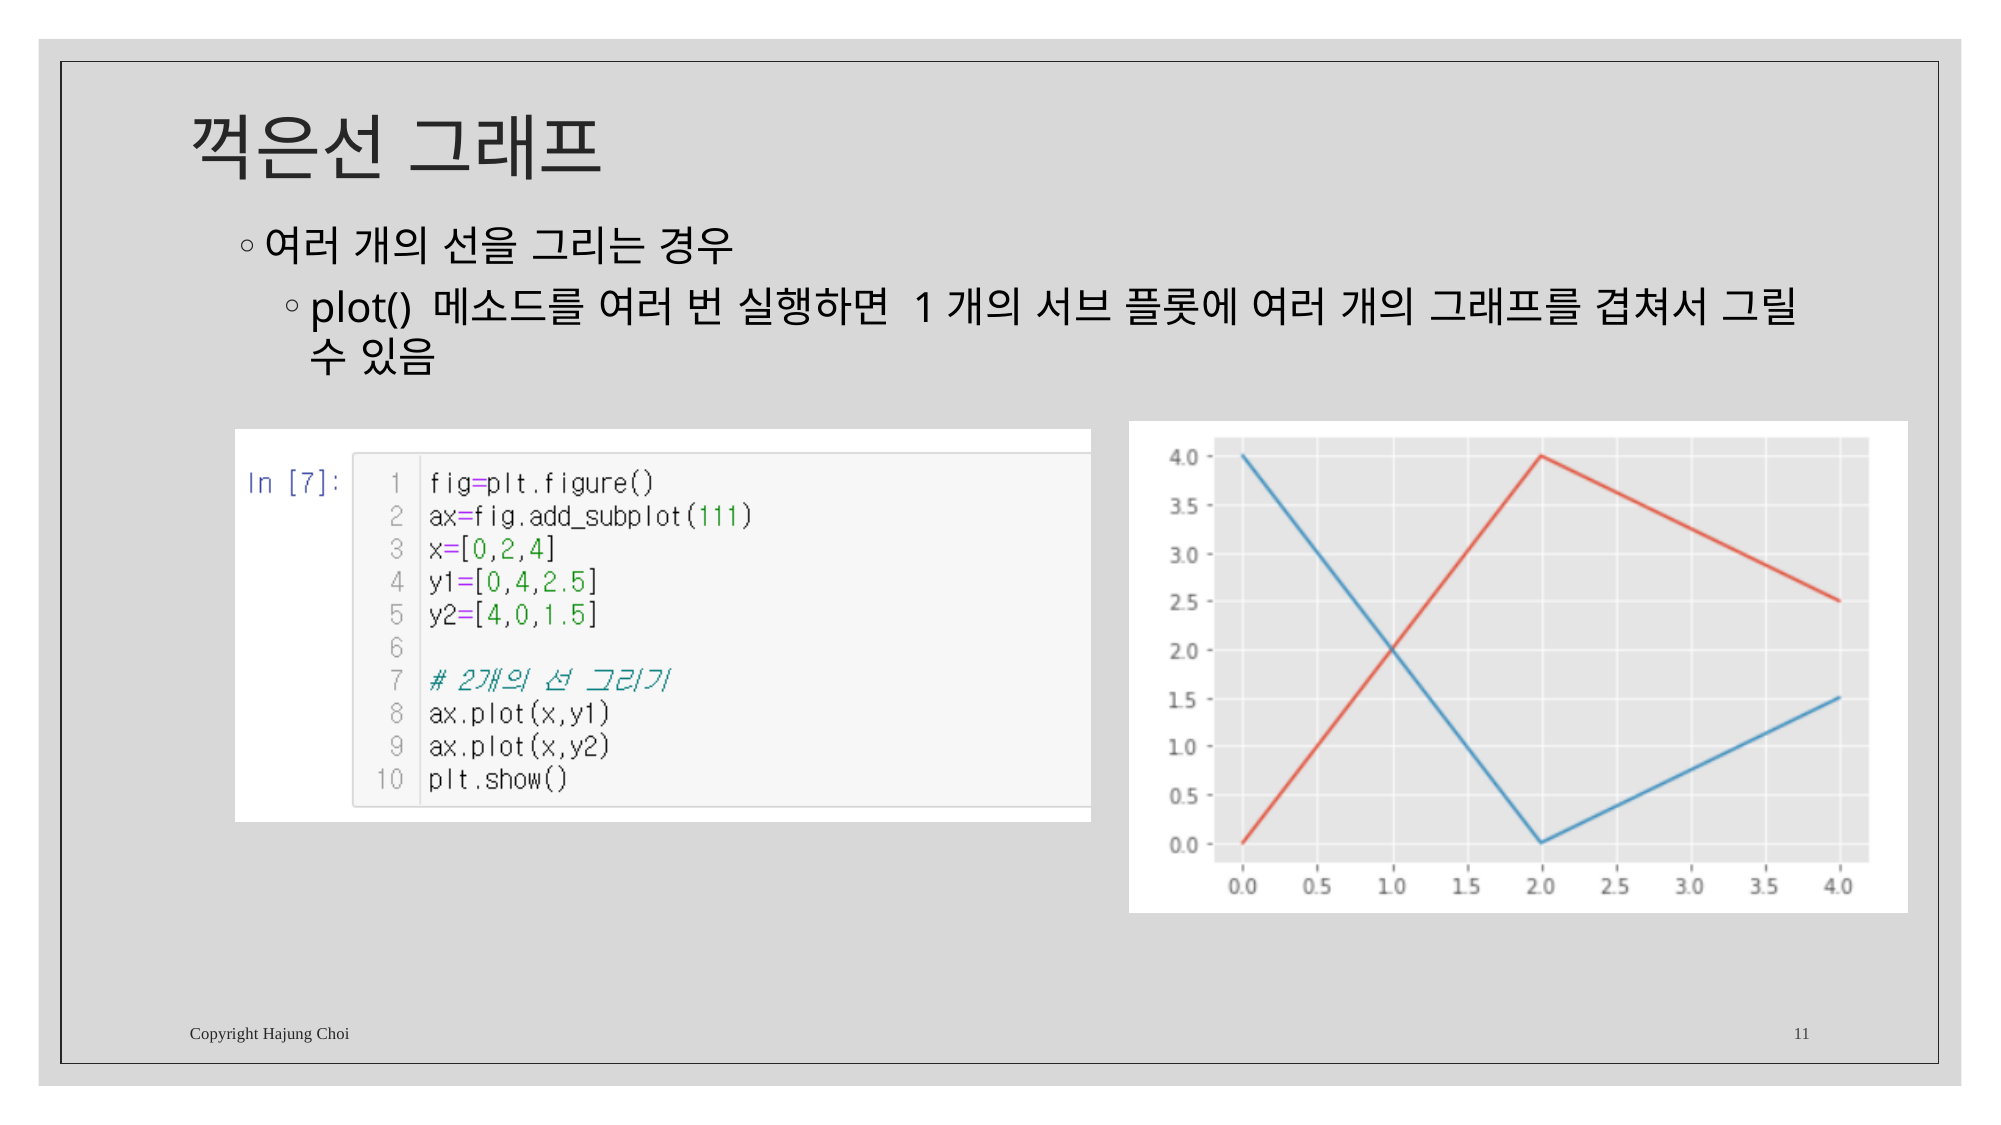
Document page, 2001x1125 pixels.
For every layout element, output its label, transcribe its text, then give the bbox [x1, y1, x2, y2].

title 꺽은선 그래프 [174, 105, 1825, 199]
footer Copyright Hajung Choi [174, 990, 1130, 1050]
picture [235, 429, 1091, 822]
slide_number 11 [1687, 990, 1825, 1050]
list 여러 개의 선을 그리는 경우 plot() 메소드를 여러 번 실행하면 1개의 서브 플롯에 여러 개의 그래프를 겹쳐서 그릴 수 있음 [174, 212, 1825, 977]
picture [1129, 421, 1908, 913]
